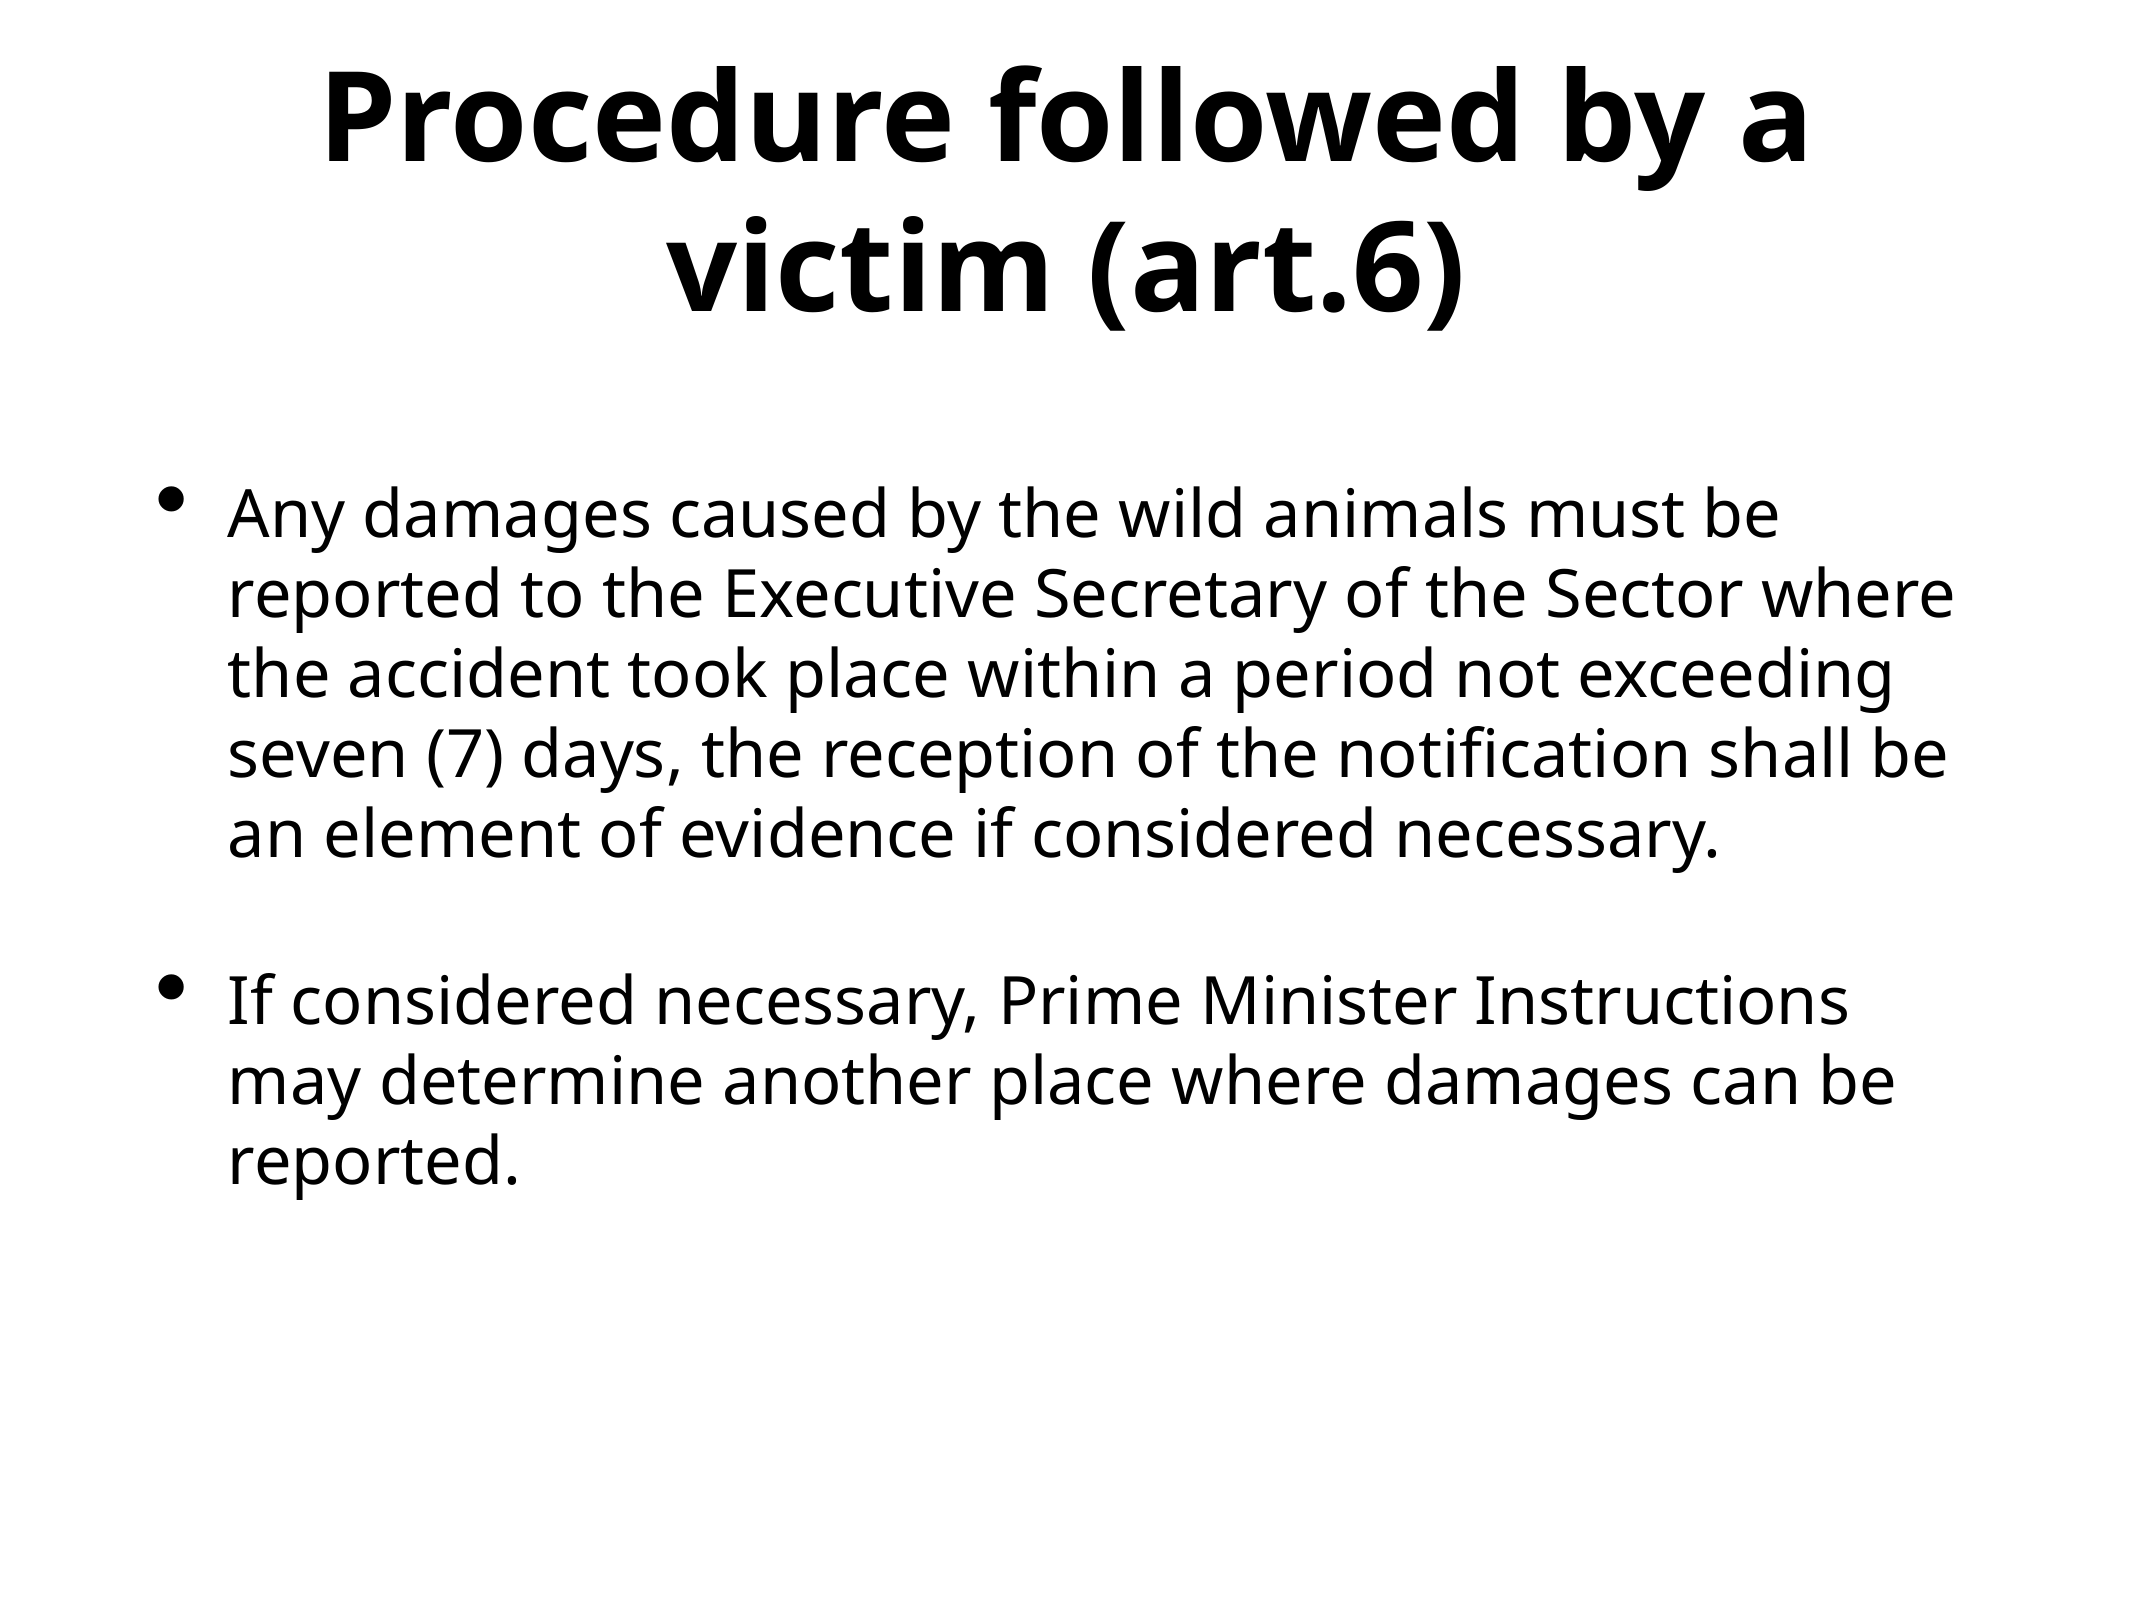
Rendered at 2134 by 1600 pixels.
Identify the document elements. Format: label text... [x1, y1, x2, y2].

list Any damages caused by the wild animals must be reported to the Executive Secretary of the Sector where the accident took place within a period not exceeding seven (7) days, the reception of the notification shall be an element of evidence if considered necessary. If considered necessary, Prime Minister Instructions may determine another place where damages can be reported. [146, 387, 1988, 1282]
title Procedure followed by a victim (art.6) [146, 104, 1988, 387]
